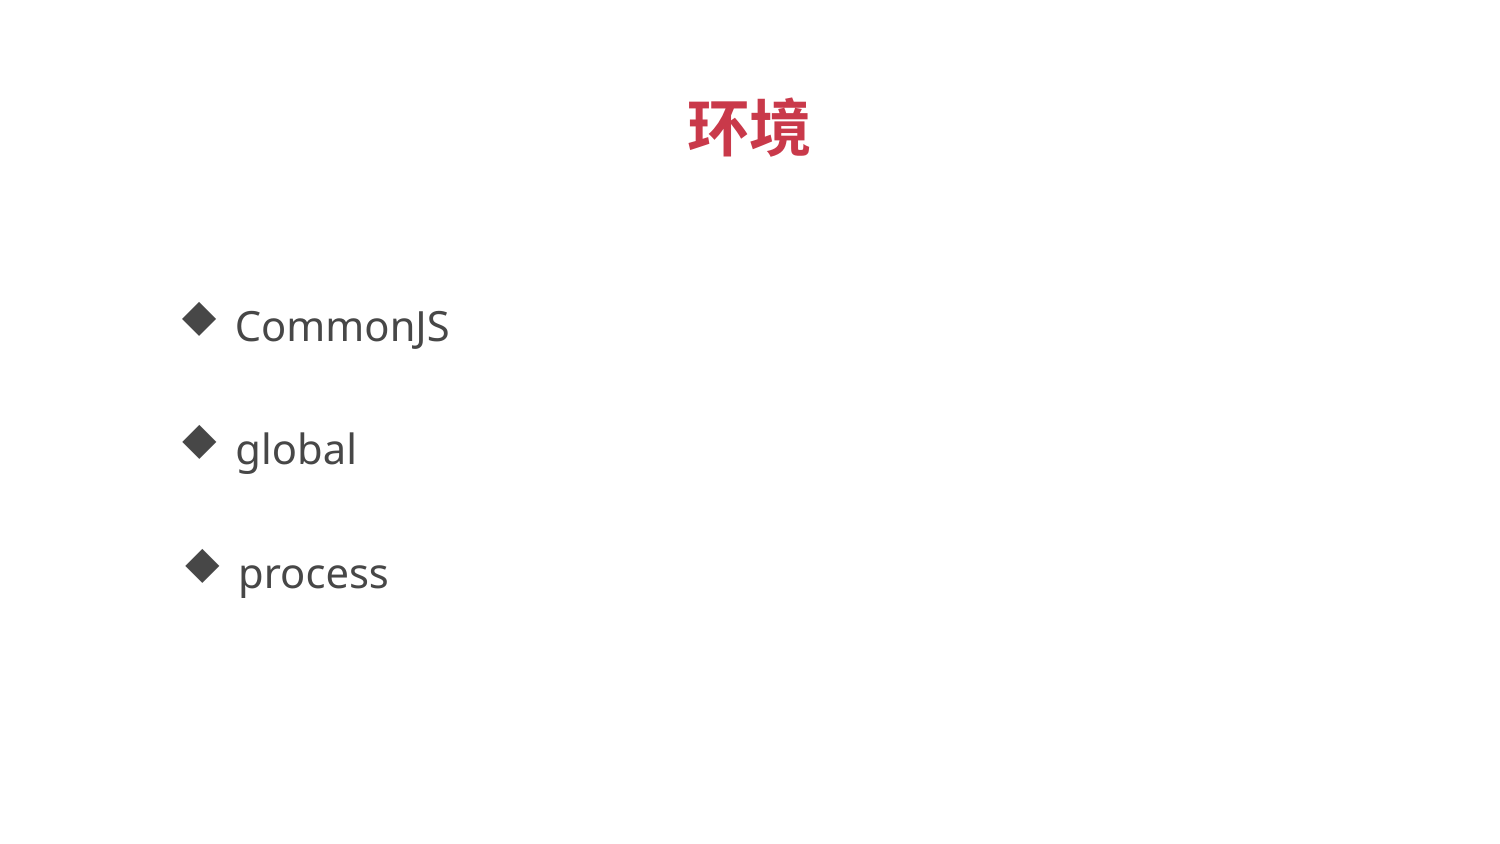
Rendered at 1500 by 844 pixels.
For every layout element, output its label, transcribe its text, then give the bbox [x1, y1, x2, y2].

text_box CommonJS [88, 292, 1494, 358]
text_box 环境 [0, 81, 1500, 172]
text_box process [91, 539, 1497, 605]
text_box global [89, 415, 1495, 481]
